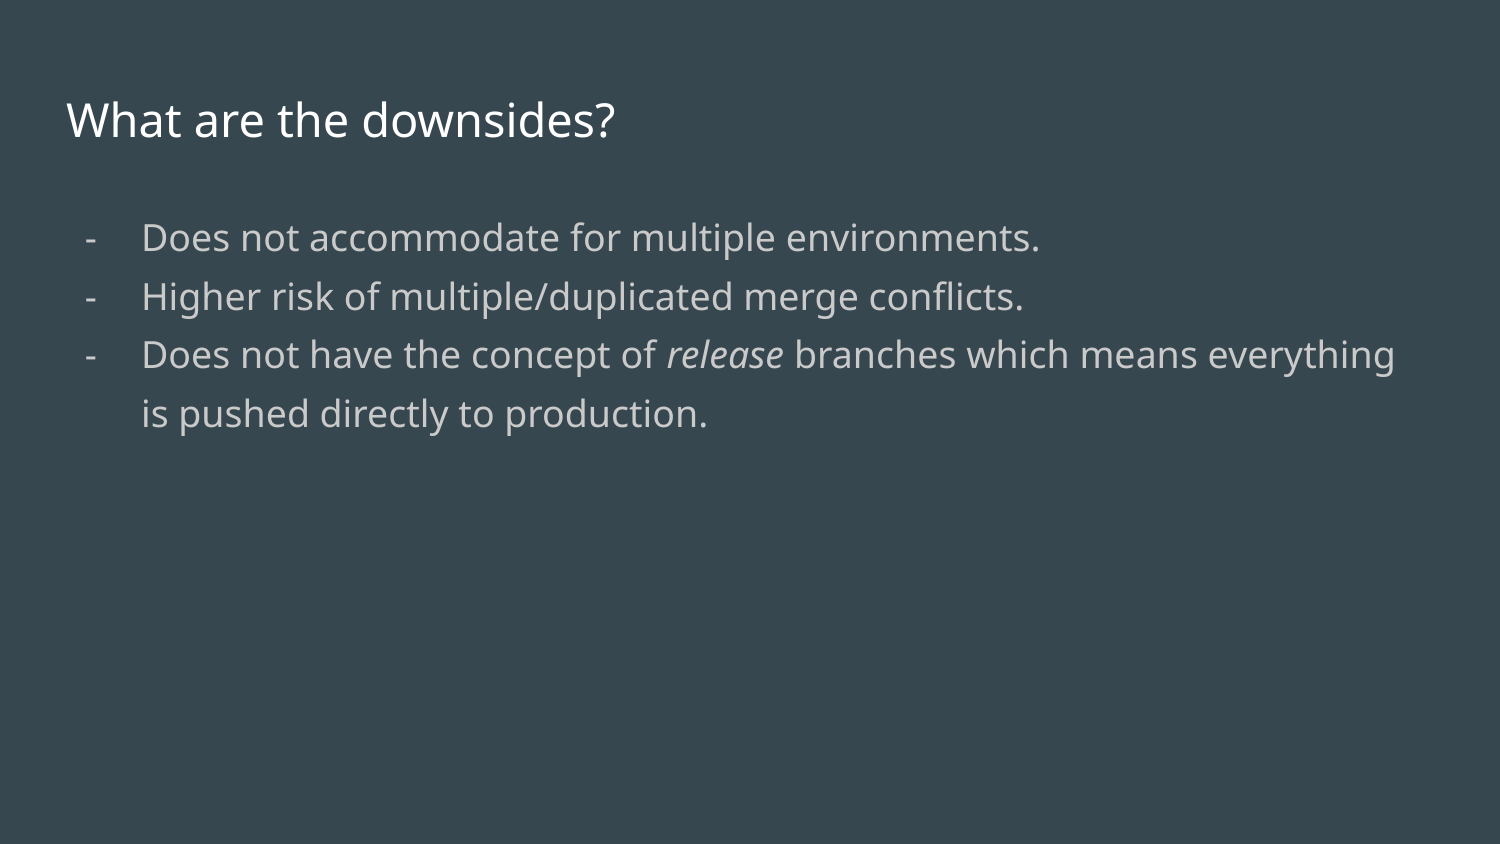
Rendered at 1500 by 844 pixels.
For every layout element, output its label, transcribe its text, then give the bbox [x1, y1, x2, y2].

title What are the downsides? [51, 72, 1449, 167]
list Does not accommodate for multiple environments. Higher risk of multiple/duplicated merge conflicts. Does not have the concept of release branches which means everything is pushed directly to production. [51, 189, 1449, 750]
